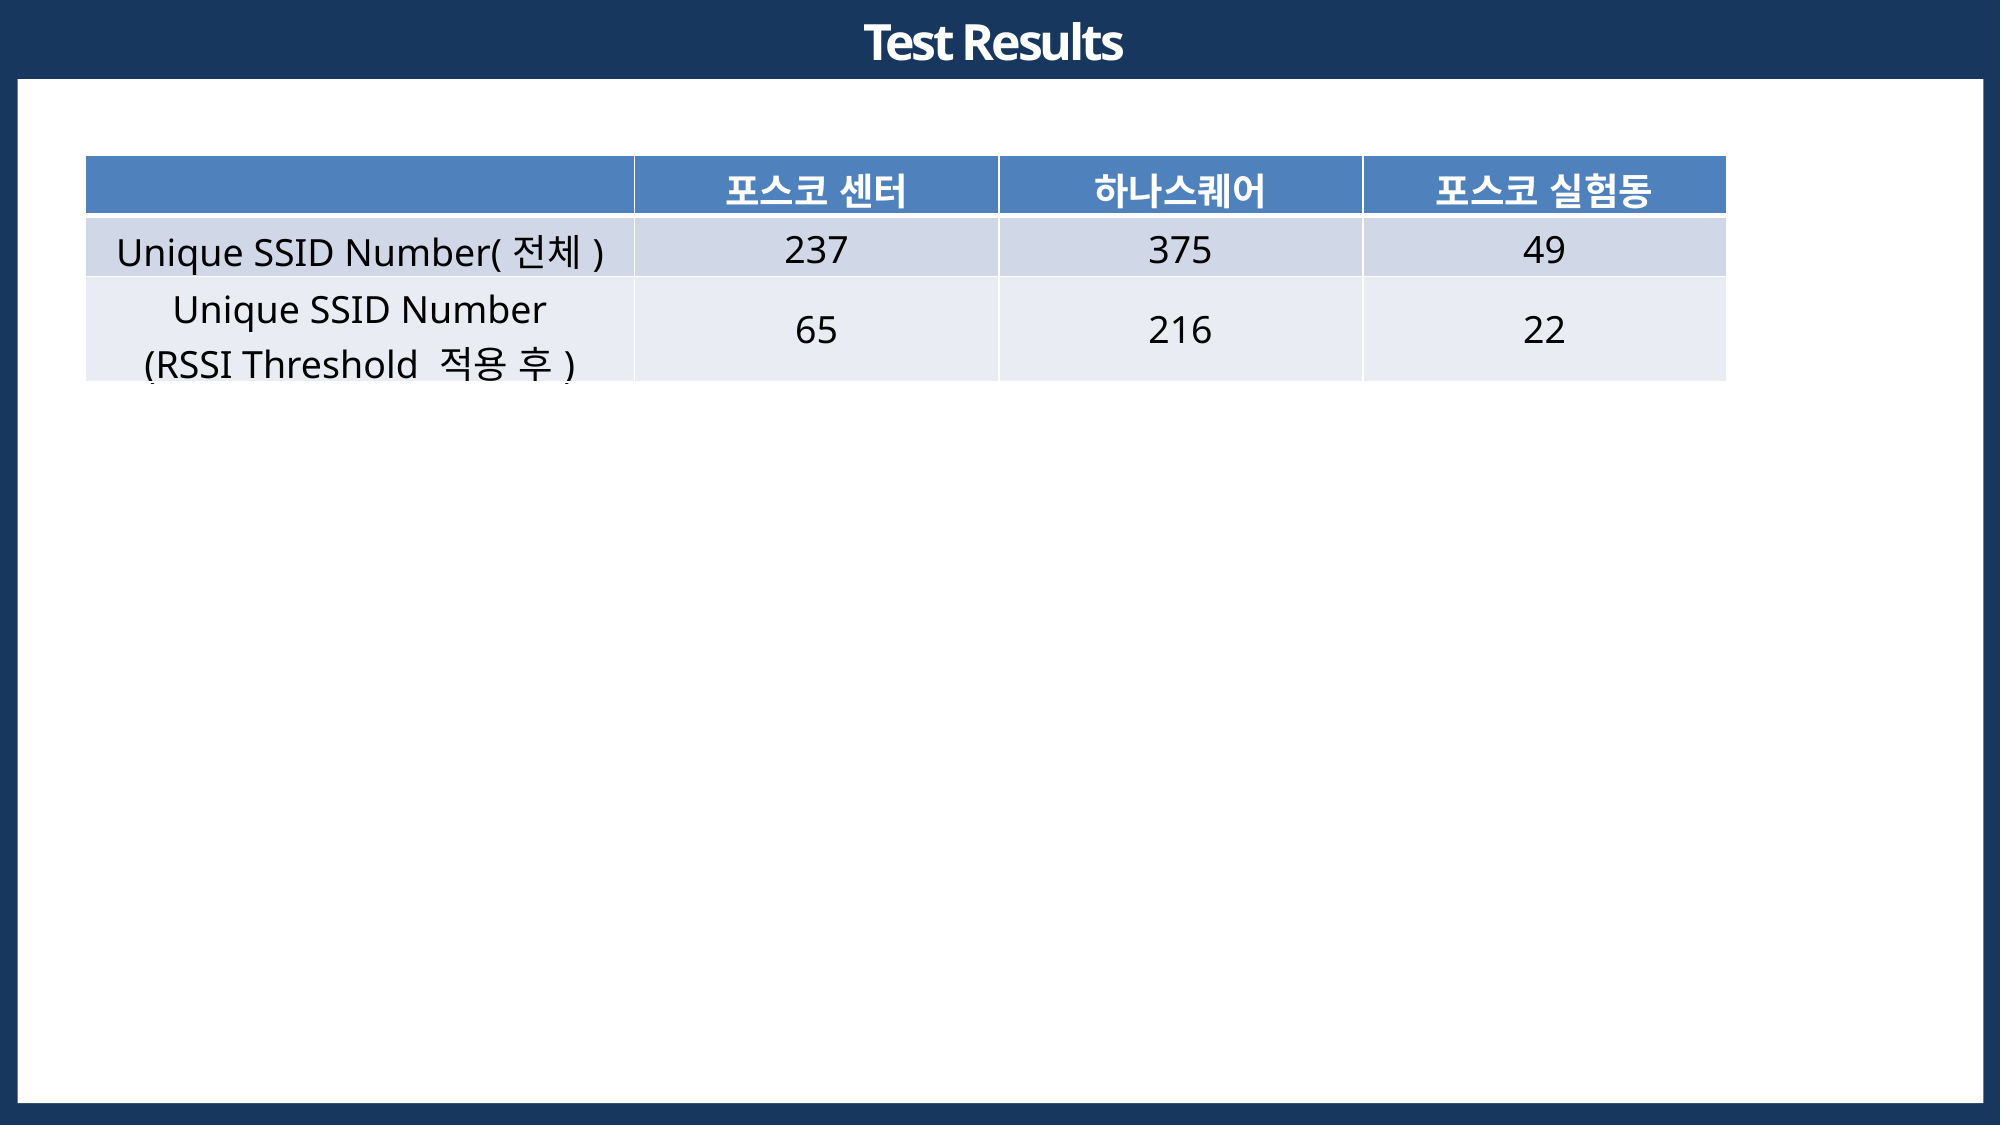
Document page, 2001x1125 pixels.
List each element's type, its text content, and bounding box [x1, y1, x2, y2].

text_box [16, 77, 1985, 1105]
table_cell 49 [1364, 218, 1726, 276]
table_cell 65 [635, 277, 998, 381]
table_header 포스코 센터 [635, 156, 998, 213]
table_cell 237 [635, 218, 998, 276]
table_header [86, 156, 634, 213]
table_cell Unique SSID Number(전체) [86, 218, 634, 276]
table_header 포스코 실험동 [1364, 156, 1726, 213]
text_box Test Results [645, 3, 1343, 79]
table_cell 216 [1000, 277, 1362, 381]
table_header 하나스퀘어 [1000, 156, 1362, 213]
table_cell 375 [1000, 218, 1362, 276]
table_cell 22 [1364, 277, 1726, 381]
table_cell Unique SSID Number (RSSI Threshold 적용 후) [86, 277, 634, 381]
